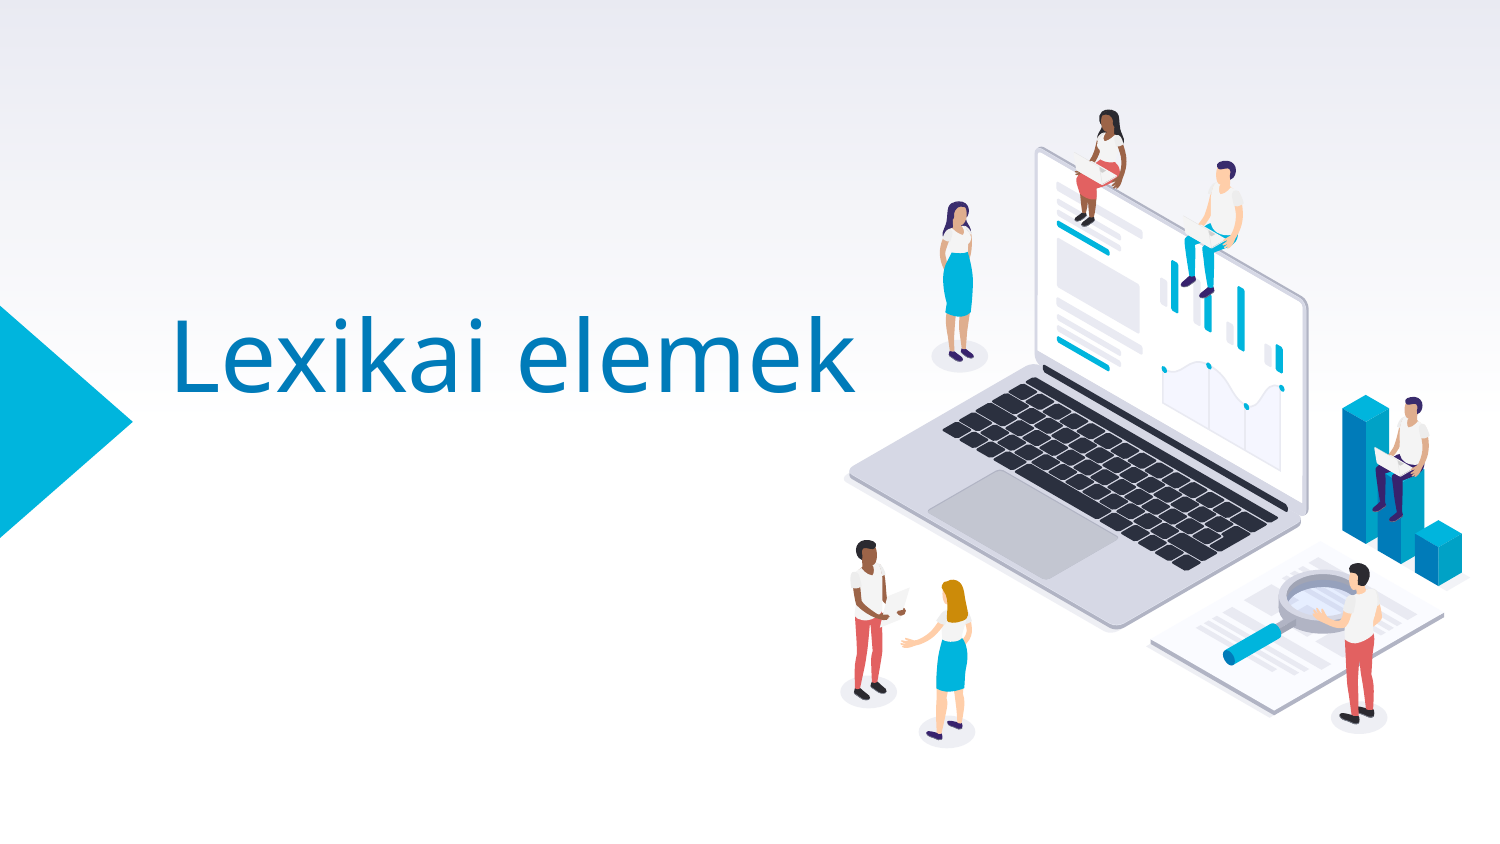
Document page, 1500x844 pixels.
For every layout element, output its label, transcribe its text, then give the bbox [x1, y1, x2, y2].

title Lexikai elemek [168, 162, 834, 558]
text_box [839, 109, 1471, 749]
